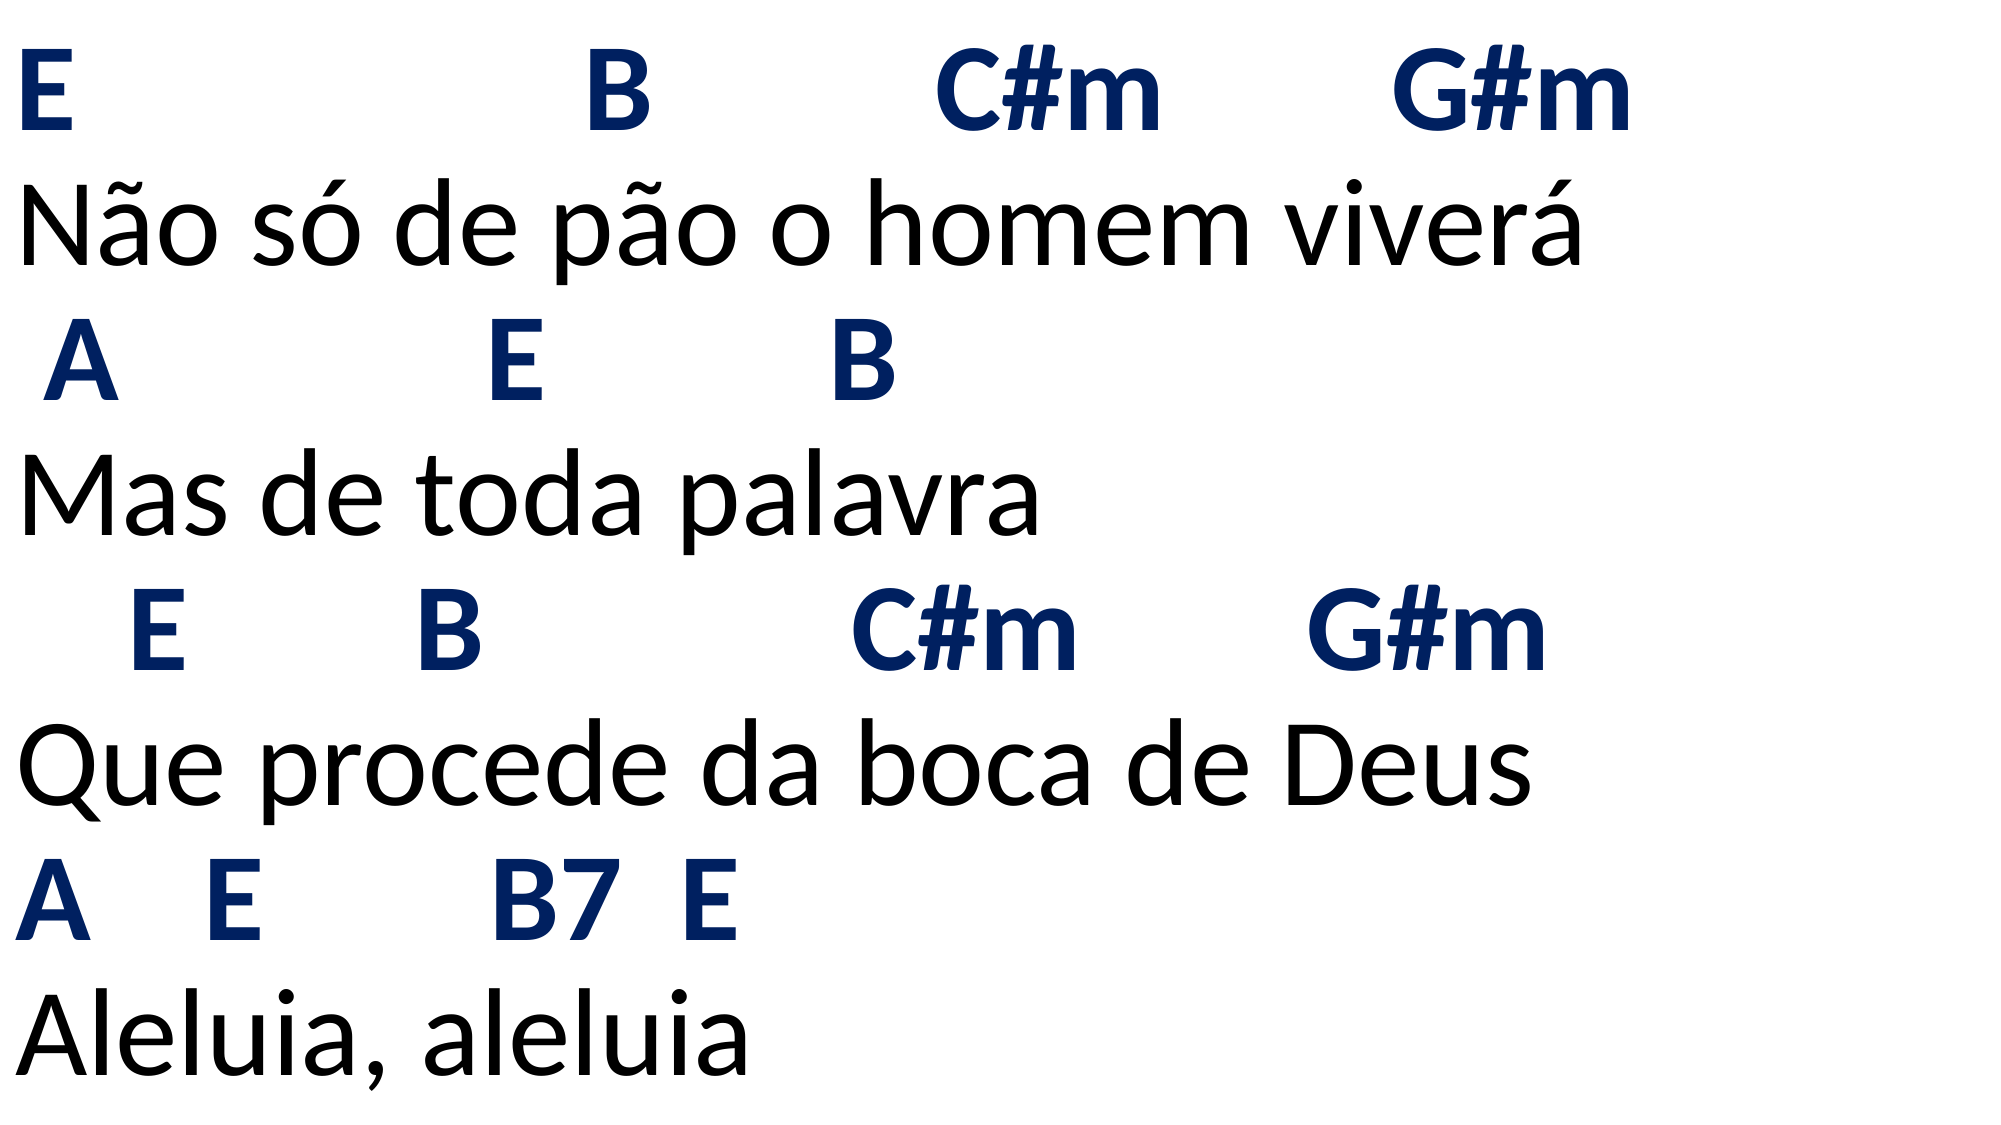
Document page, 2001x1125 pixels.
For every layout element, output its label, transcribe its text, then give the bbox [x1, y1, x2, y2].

title E B C#m G#m Não só de pão o homem viverá A E B Mas de toda palavra E B C#m G#m Que procede da boca de Deus A E B7 E Aleluia, aleluia [0, 0, 2000, 1125]
